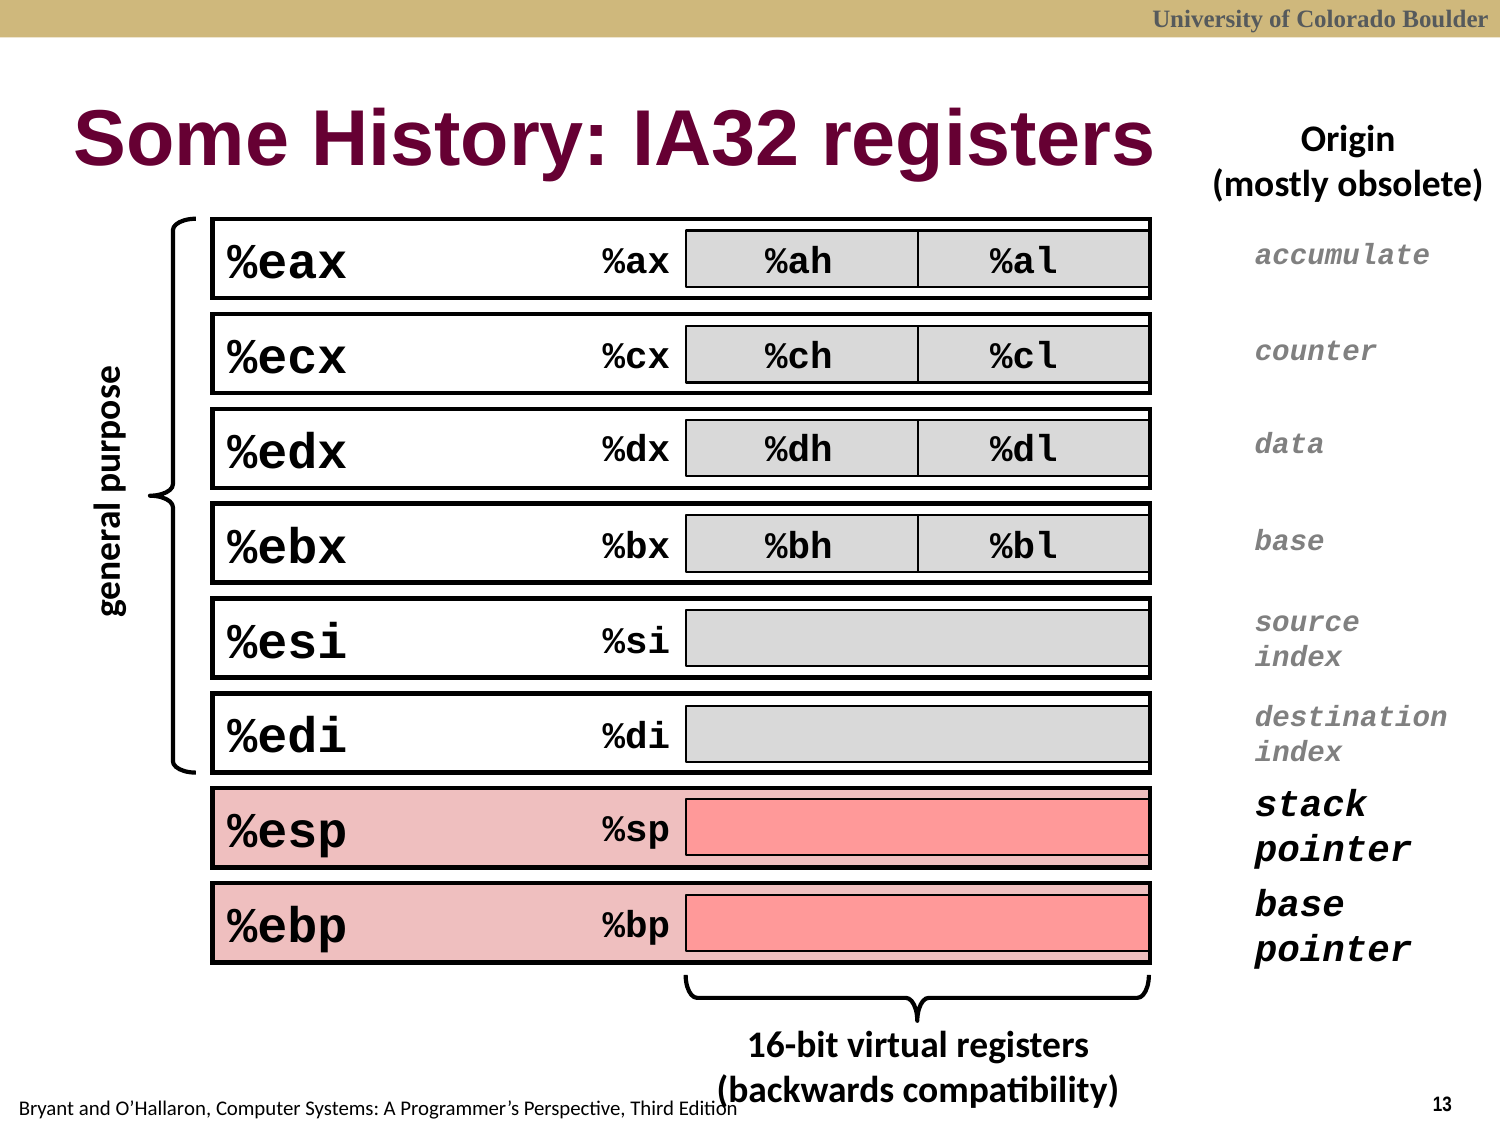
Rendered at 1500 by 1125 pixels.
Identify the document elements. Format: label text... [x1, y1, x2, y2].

text_box counter [1239, 323, 1393, 374]
text_box data [1239, 416, 1340, 467]
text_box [686, 326, 1150, 383]
title Some History: IA32 registers [58, 71, 1305, 197]
text_box base pointer [1240, 871, 1428, 977]
text_box destination index [1240, 689, 1463, 775]
text_box base [1239, 513, 1340, 564]
text_box [685, 974, 1149, 1012]
text_box stack pointer [1240, 771, 1428, 871]
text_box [686, 230, 1150, 288]
text_box accumulate [1240, 228, 1445, 278]
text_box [686, 419, 1150, 477]
text_box 16-bit virtual registers (backwards compatibility) [701, 1012, 1135, 1118]
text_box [686, 515, 1150, 572]
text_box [212, 218, 1151, 963]
text_box source index [1239, 594, 1393, 680]
text_box Origin (mostly obsolete) [1197, 106, 1499, 212]
text_box general purpose [74, 351, 135, 633]
text_box [150, 218, 196, 773]
